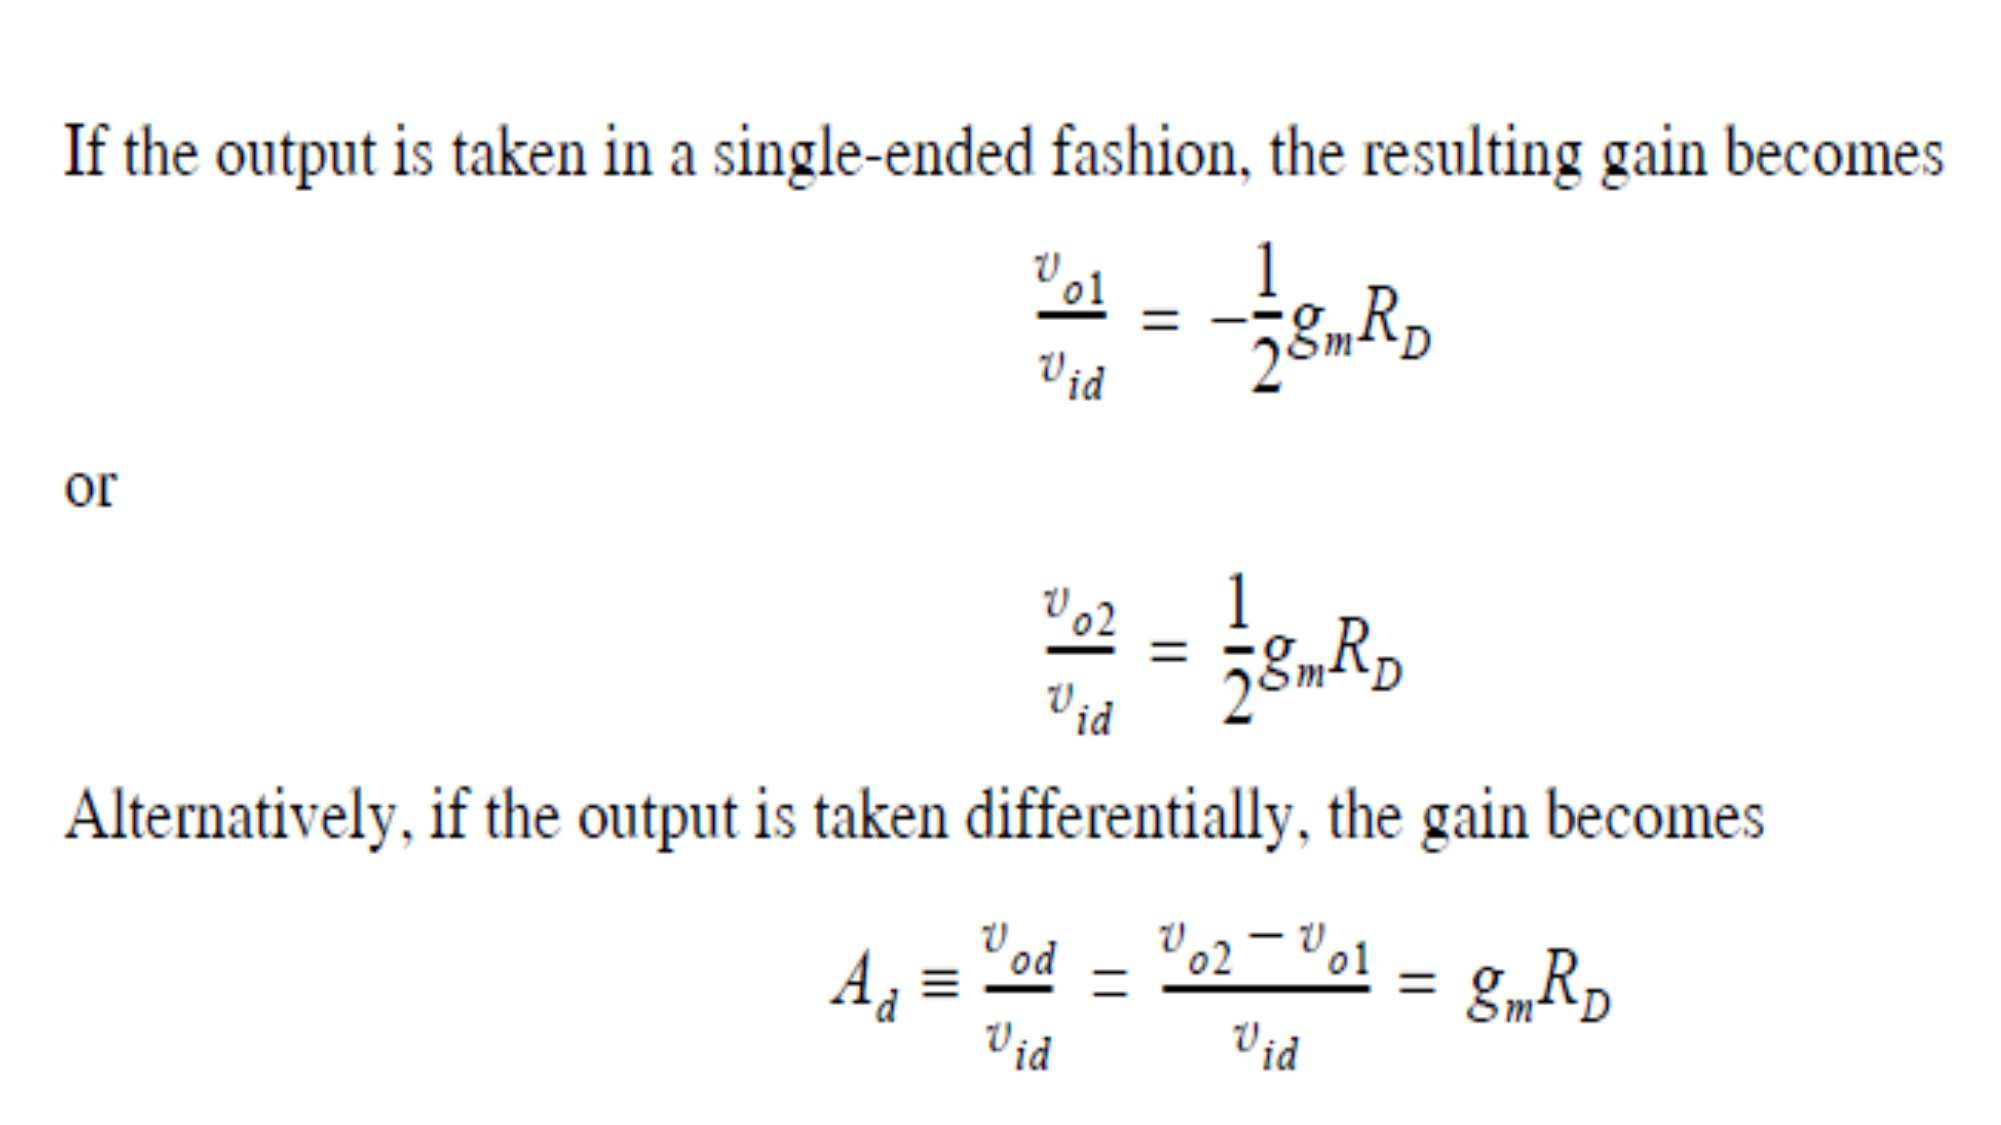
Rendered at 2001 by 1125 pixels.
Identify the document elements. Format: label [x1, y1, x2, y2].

picture [23, 88, 1952, 1082]
